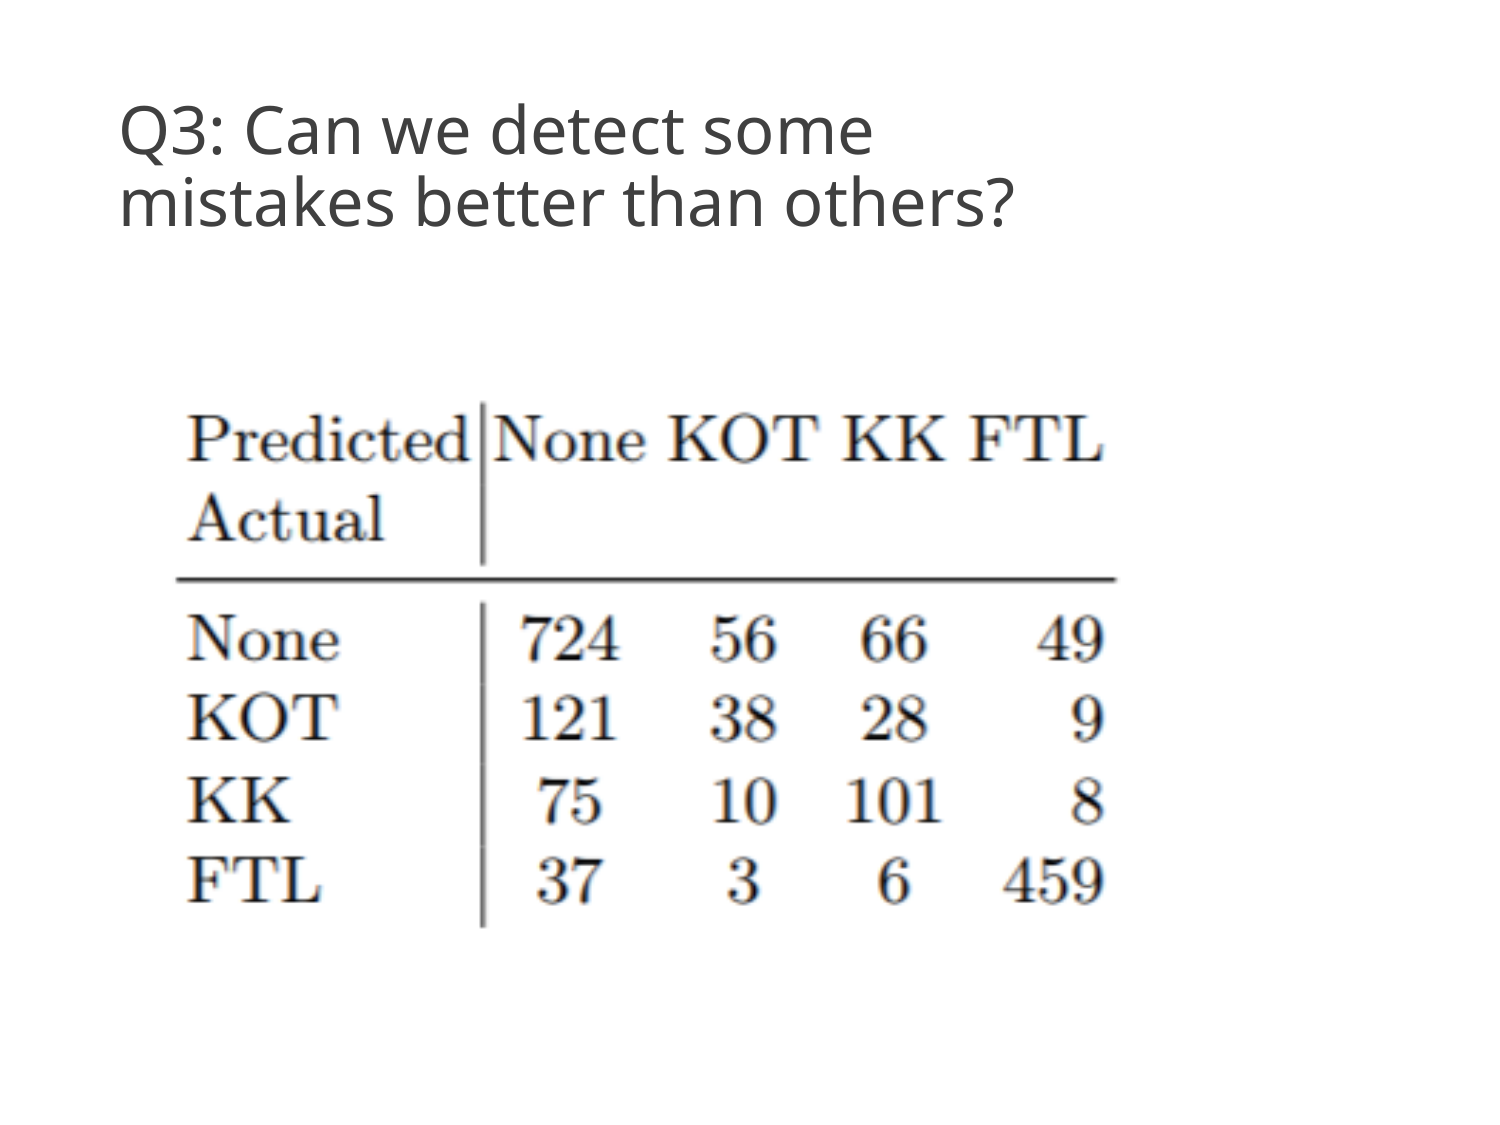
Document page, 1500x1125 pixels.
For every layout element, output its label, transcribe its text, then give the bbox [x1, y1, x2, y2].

title Q3: Can we detect some mistakes better than others? [103, 59, 1397, 278]
picture [103, 365, 1425, 960]
